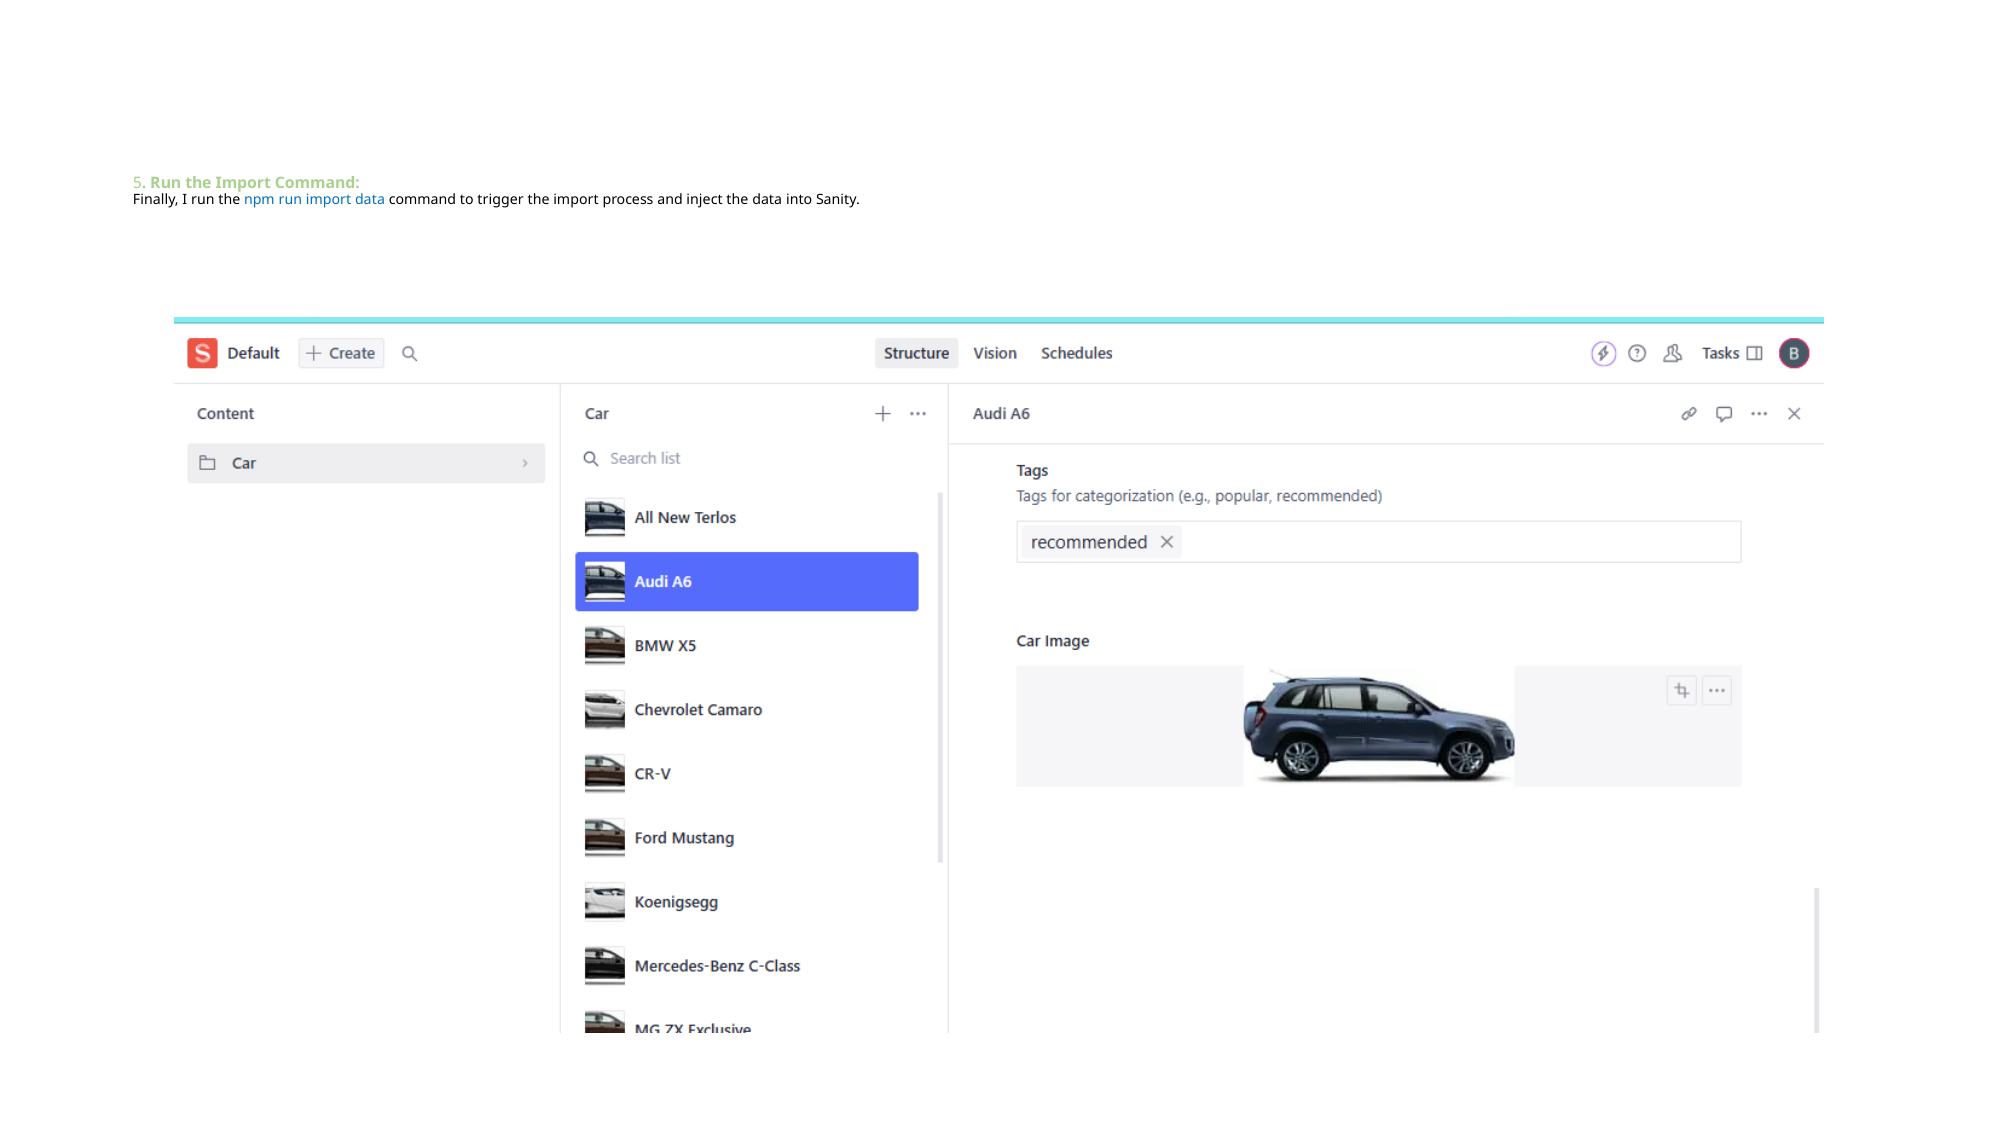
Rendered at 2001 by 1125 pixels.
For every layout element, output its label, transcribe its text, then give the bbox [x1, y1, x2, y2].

title 5. Run the Import Command: Finally, I run the npm run import data command to trigger the import process and inject the data into Sanity. [117, 167, 1824, 216]
picture [173, 317, 1824, 1033]
